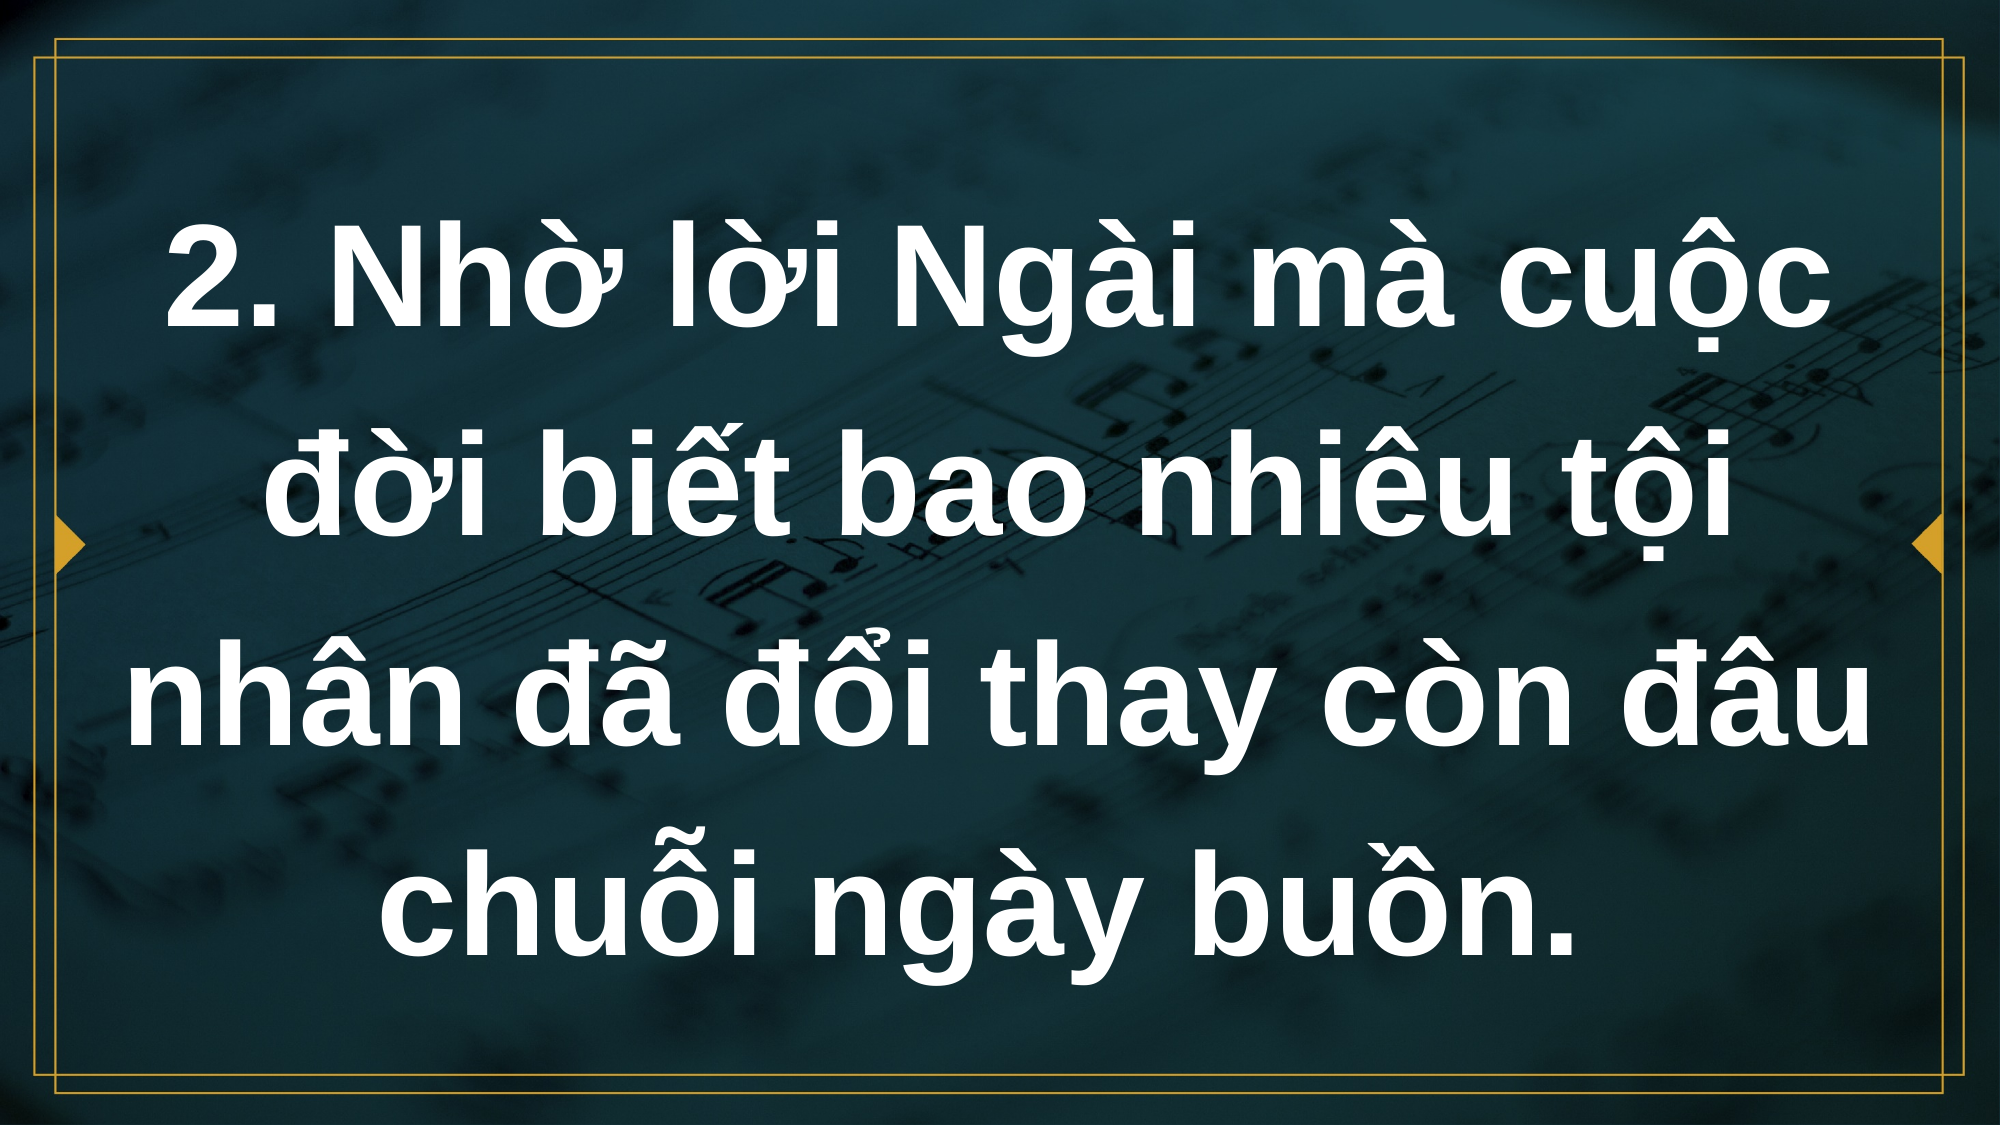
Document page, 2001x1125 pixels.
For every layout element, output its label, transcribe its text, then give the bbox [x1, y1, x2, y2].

title 2. Nhờ lời Ngài mà cuộc đời biết bao nhiêu tội nhân đã đổi thay còn đâu chuỗi ngày buồn. [55, 53, 1945, 1077]
picture [0, 0, 2000, 1125]
